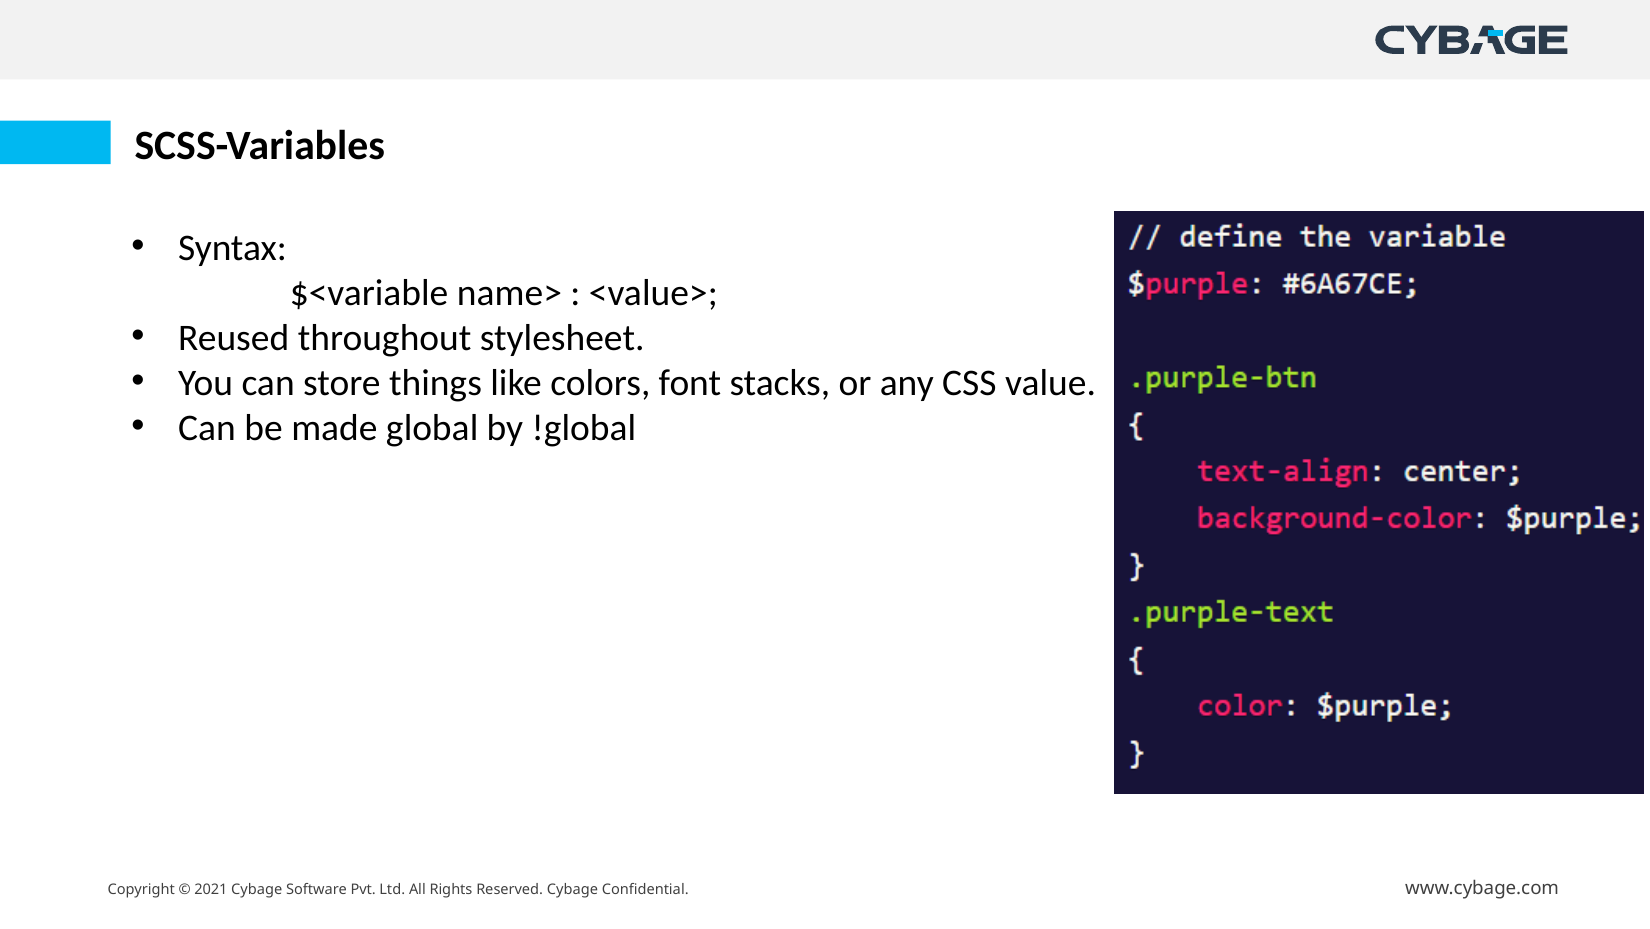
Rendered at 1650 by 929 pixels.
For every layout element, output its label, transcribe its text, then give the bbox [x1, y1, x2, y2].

picture [1113, 211, 1645, 795]
text_box [0, 118, 110, 166]
text_box [110, 114, 775, 190]
text_box SCSS-Variables [119, 110, 720, 175]
text_box Syntax: $<variable name> : <value>; Reused throughout stylesheet. You can store things like colors, font stacks, or any CSS value. Can be made global by !global [114, 214, 1112, 802]
